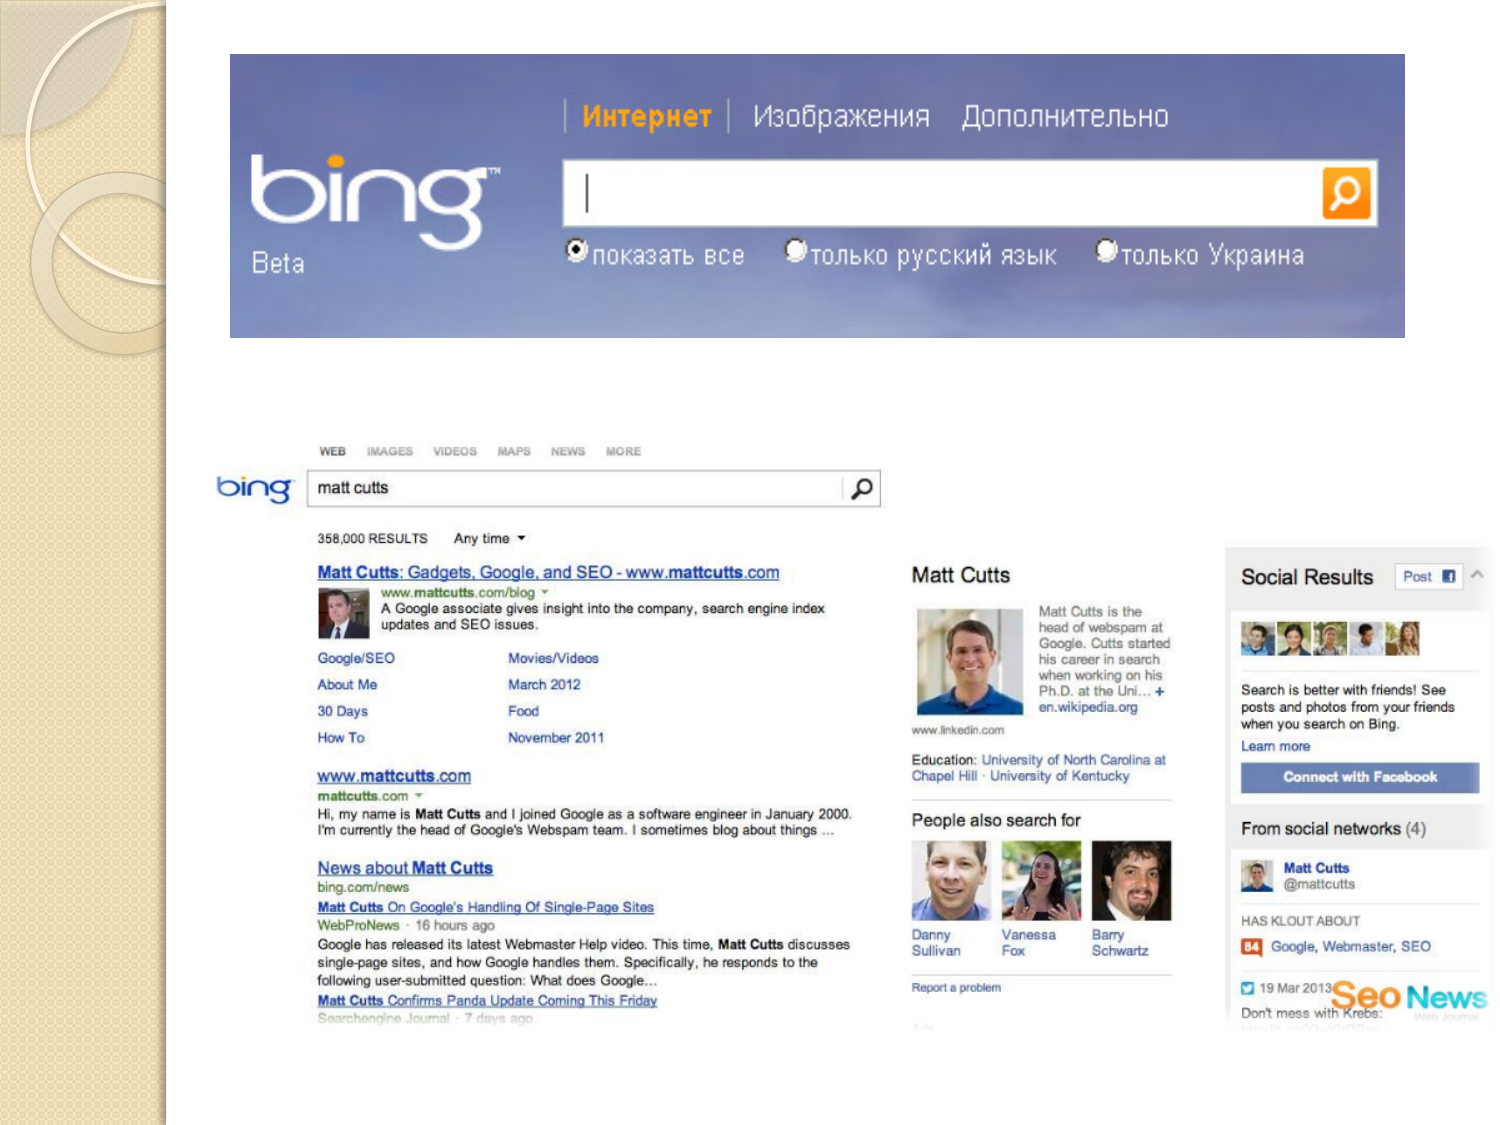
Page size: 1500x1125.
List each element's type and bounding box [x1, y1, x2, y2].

picture [200, 432, 1500, 1032]
list [229, 54, 1405, 339]
